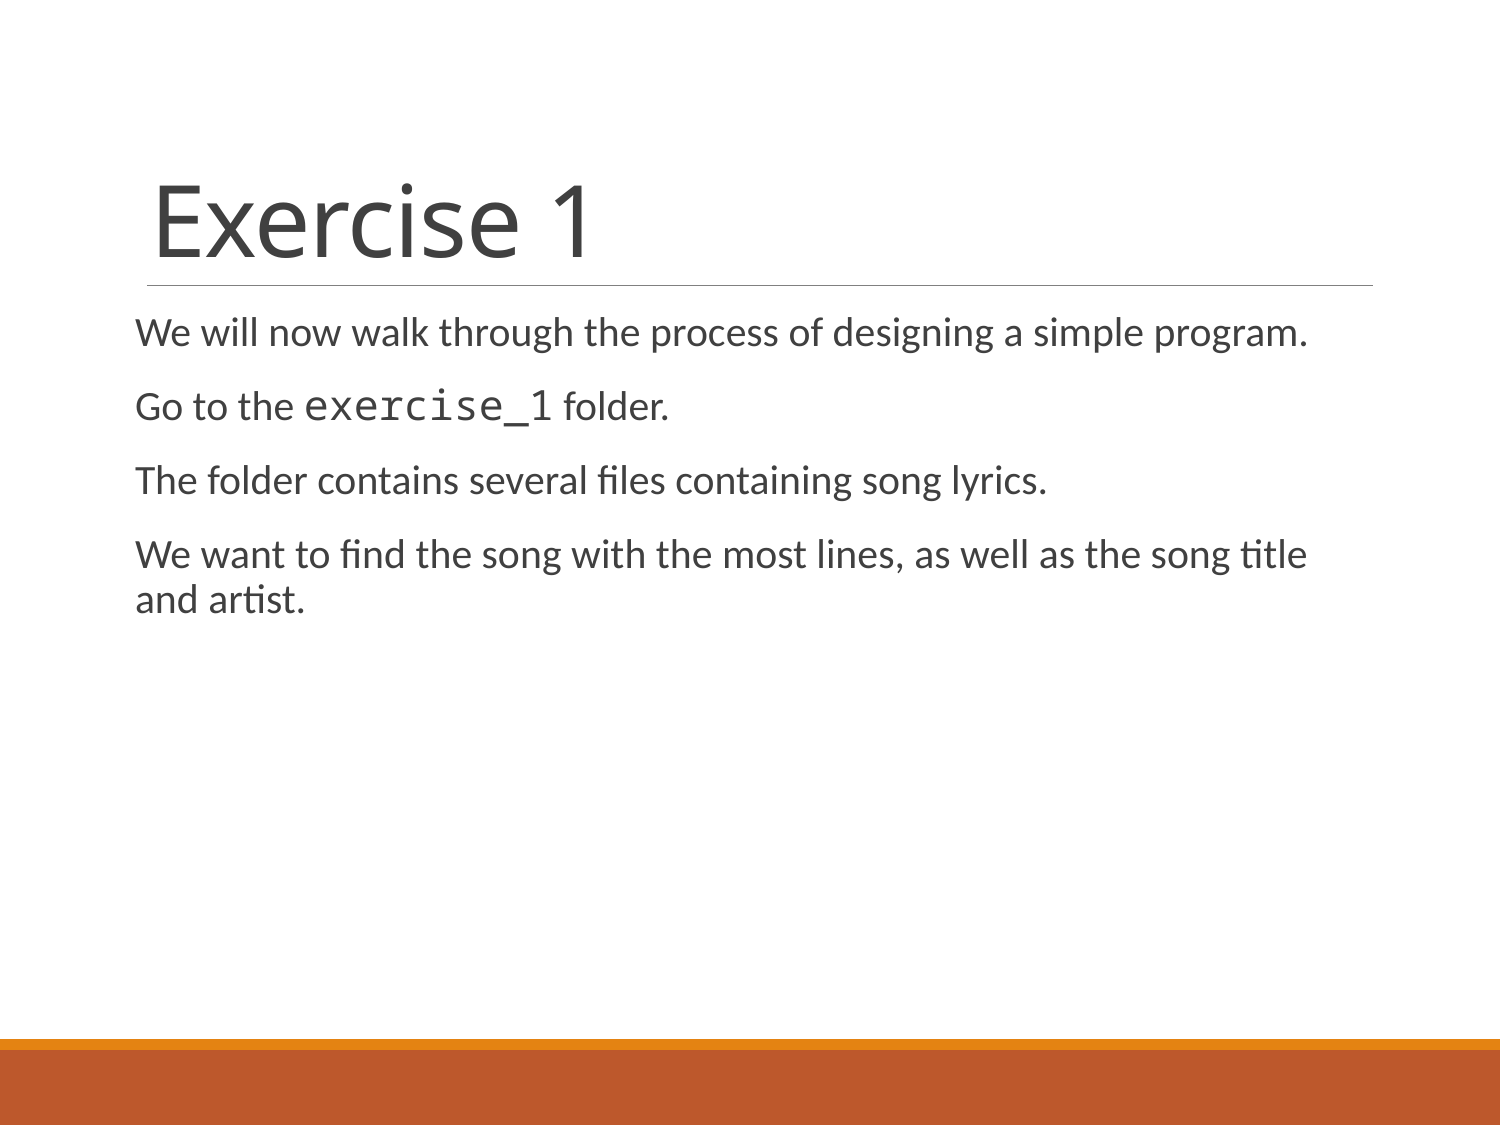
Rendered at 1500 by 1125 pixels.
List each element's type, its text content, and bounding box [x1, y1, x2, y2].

title Exercise 1 [135, 47, 1373, 285]
list We will now walk through the process of designing a simple program. Go to the exercise_1 folder. The folder contains several files containing song lyrics. We want to find the song with the most lines, as well as the song title and artist. [135, 302, 1373, 963]
